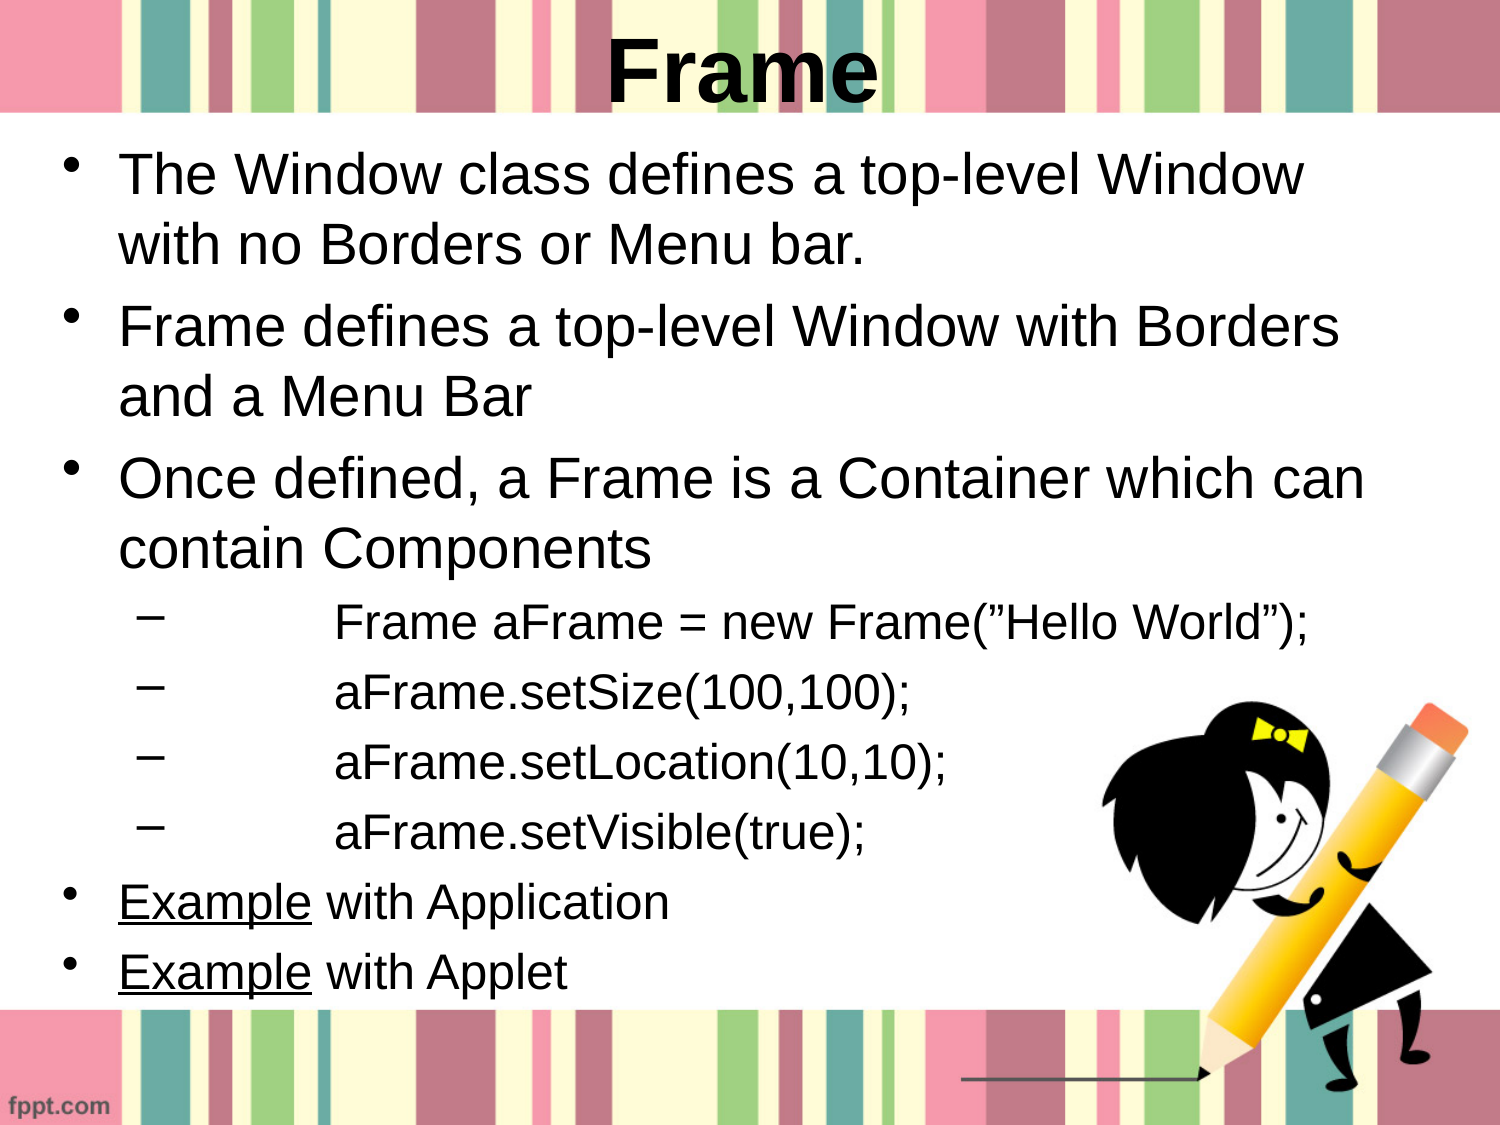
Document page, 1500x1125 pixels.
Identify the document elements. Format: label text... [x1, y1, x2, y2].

title Frame [41, 11, 1445, 120]
list The Window class defines a top-level Window with no Borders or Menu bar. Frame defines a top-level Window with Borders and a Menu Bar Once defined, a Frame is a Container which can contain Components Frame aFrame = new Frame(”Hello World”); aFrame.setSize(100,100); aFrame.setLocation(10,10); aFrame.setVisible(true); Example with Application Example with Applet [46, 128, 1442, 1055]
picture [0, 0, 1500, 1125]
